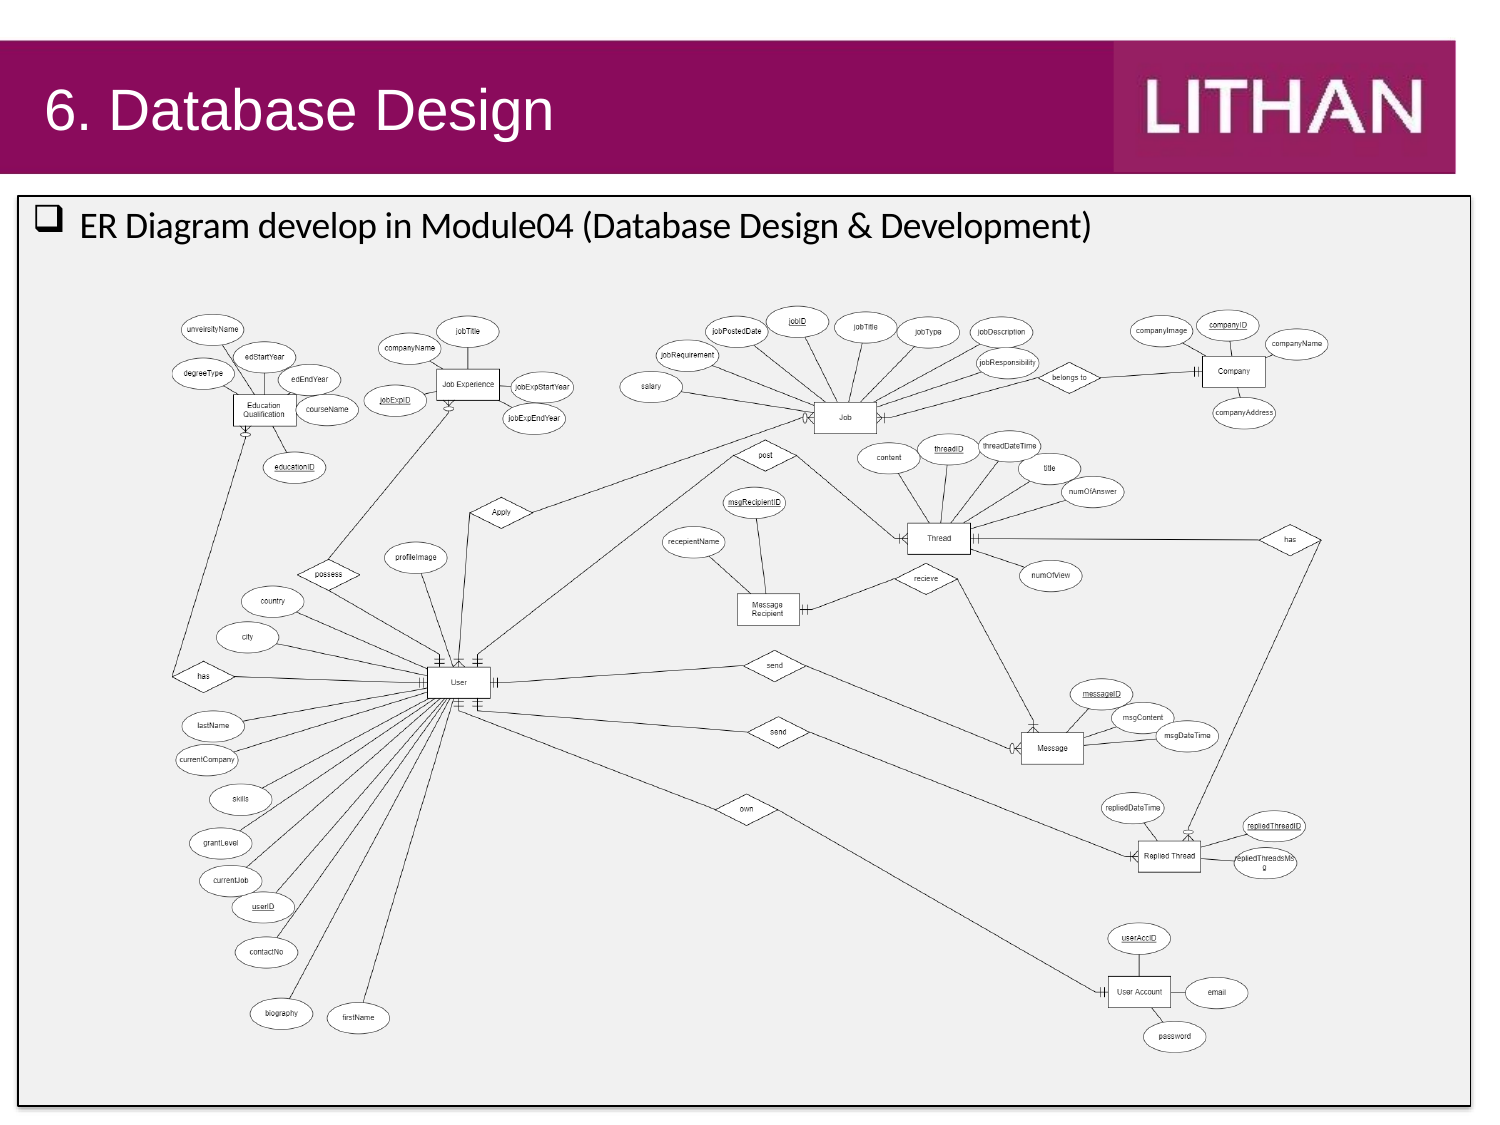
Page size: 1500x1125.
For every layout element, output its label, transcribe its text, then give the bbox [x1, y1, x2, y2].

title 6. Database Design [42, 70, 559, 187]
picture [0, 37, 1457, 178]
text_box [4, 189, 1477, 1116]
picture [155, 289, 1344, 1068]
